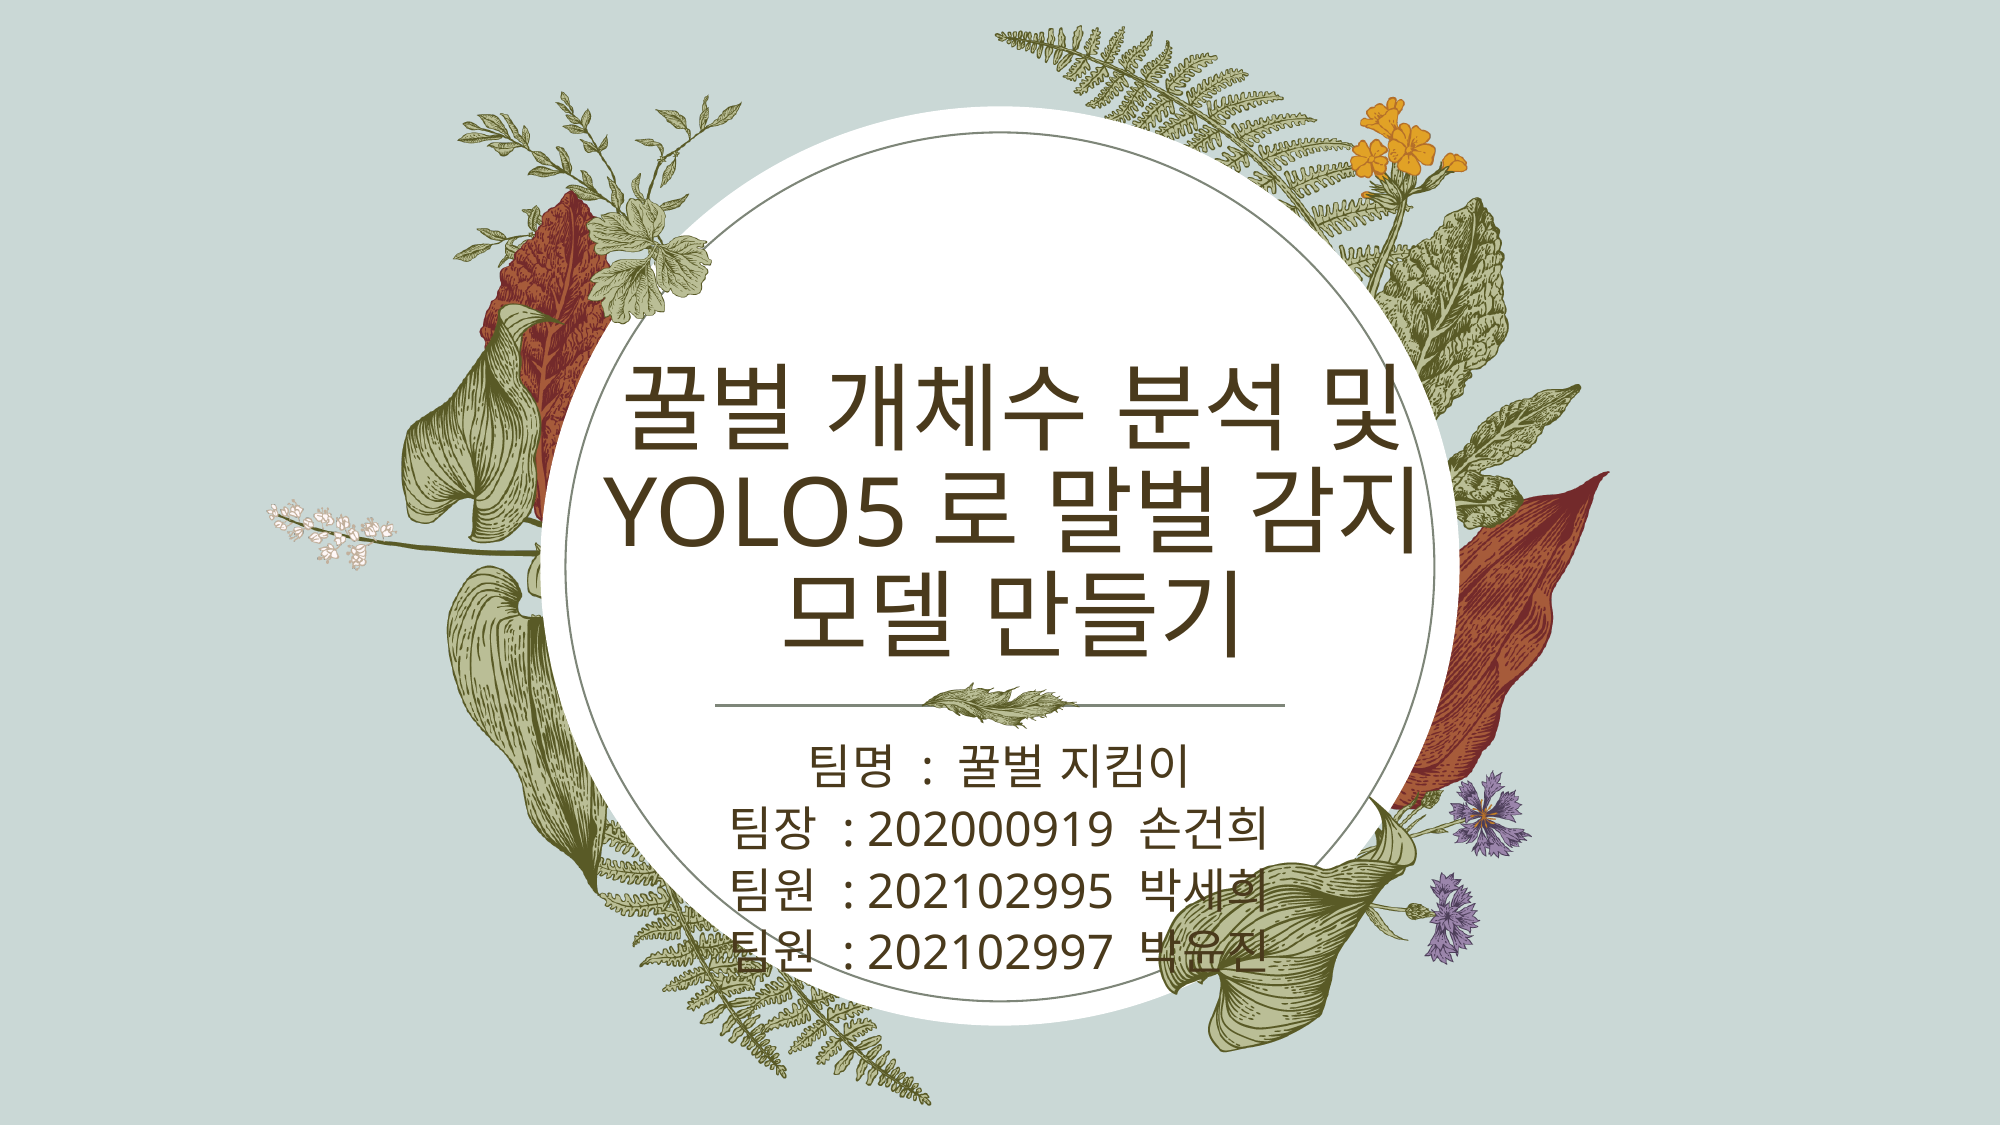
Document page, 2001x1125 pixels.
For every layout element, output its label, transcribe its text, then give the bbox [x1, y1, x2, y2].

picture [248, 0, 1626, 1125]
subtitle 팀명 : 꿀벌 지킴이 팀장 : 202000919 손건희 팀원 : 202102995 박세희 팀원 : 202102997 박윤진 [674, 735, 1326, 989]
title 꿀벌 개체수 분석 및 YOLO5로 말벌 감지 모델 만들기 [573, 298, 1455, 679]
